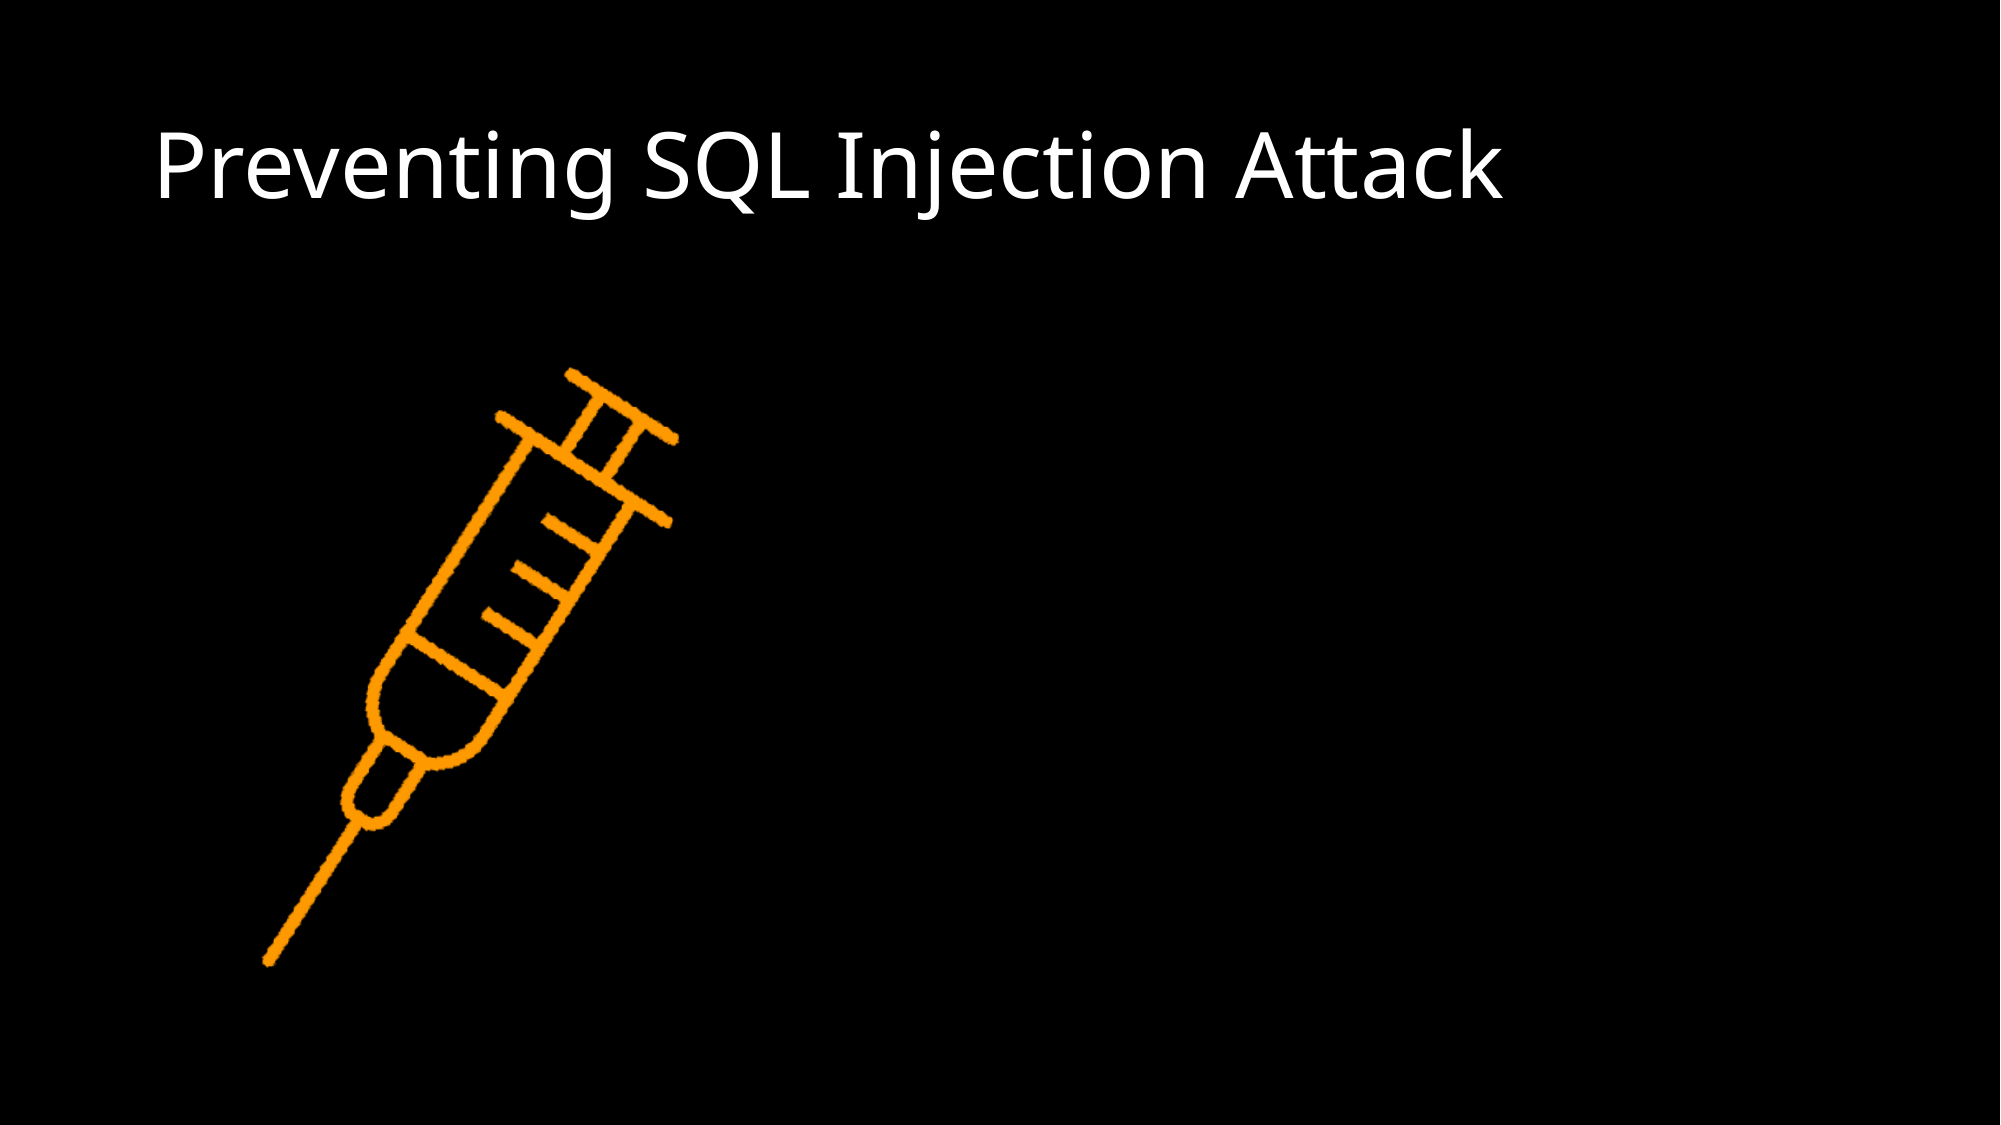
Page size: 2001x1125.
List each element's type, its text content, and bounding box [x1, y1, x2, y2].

title Preventing SQL Injection Attack [137, 59, 1863, 278]
picture [86, 278, 841, 1031]
